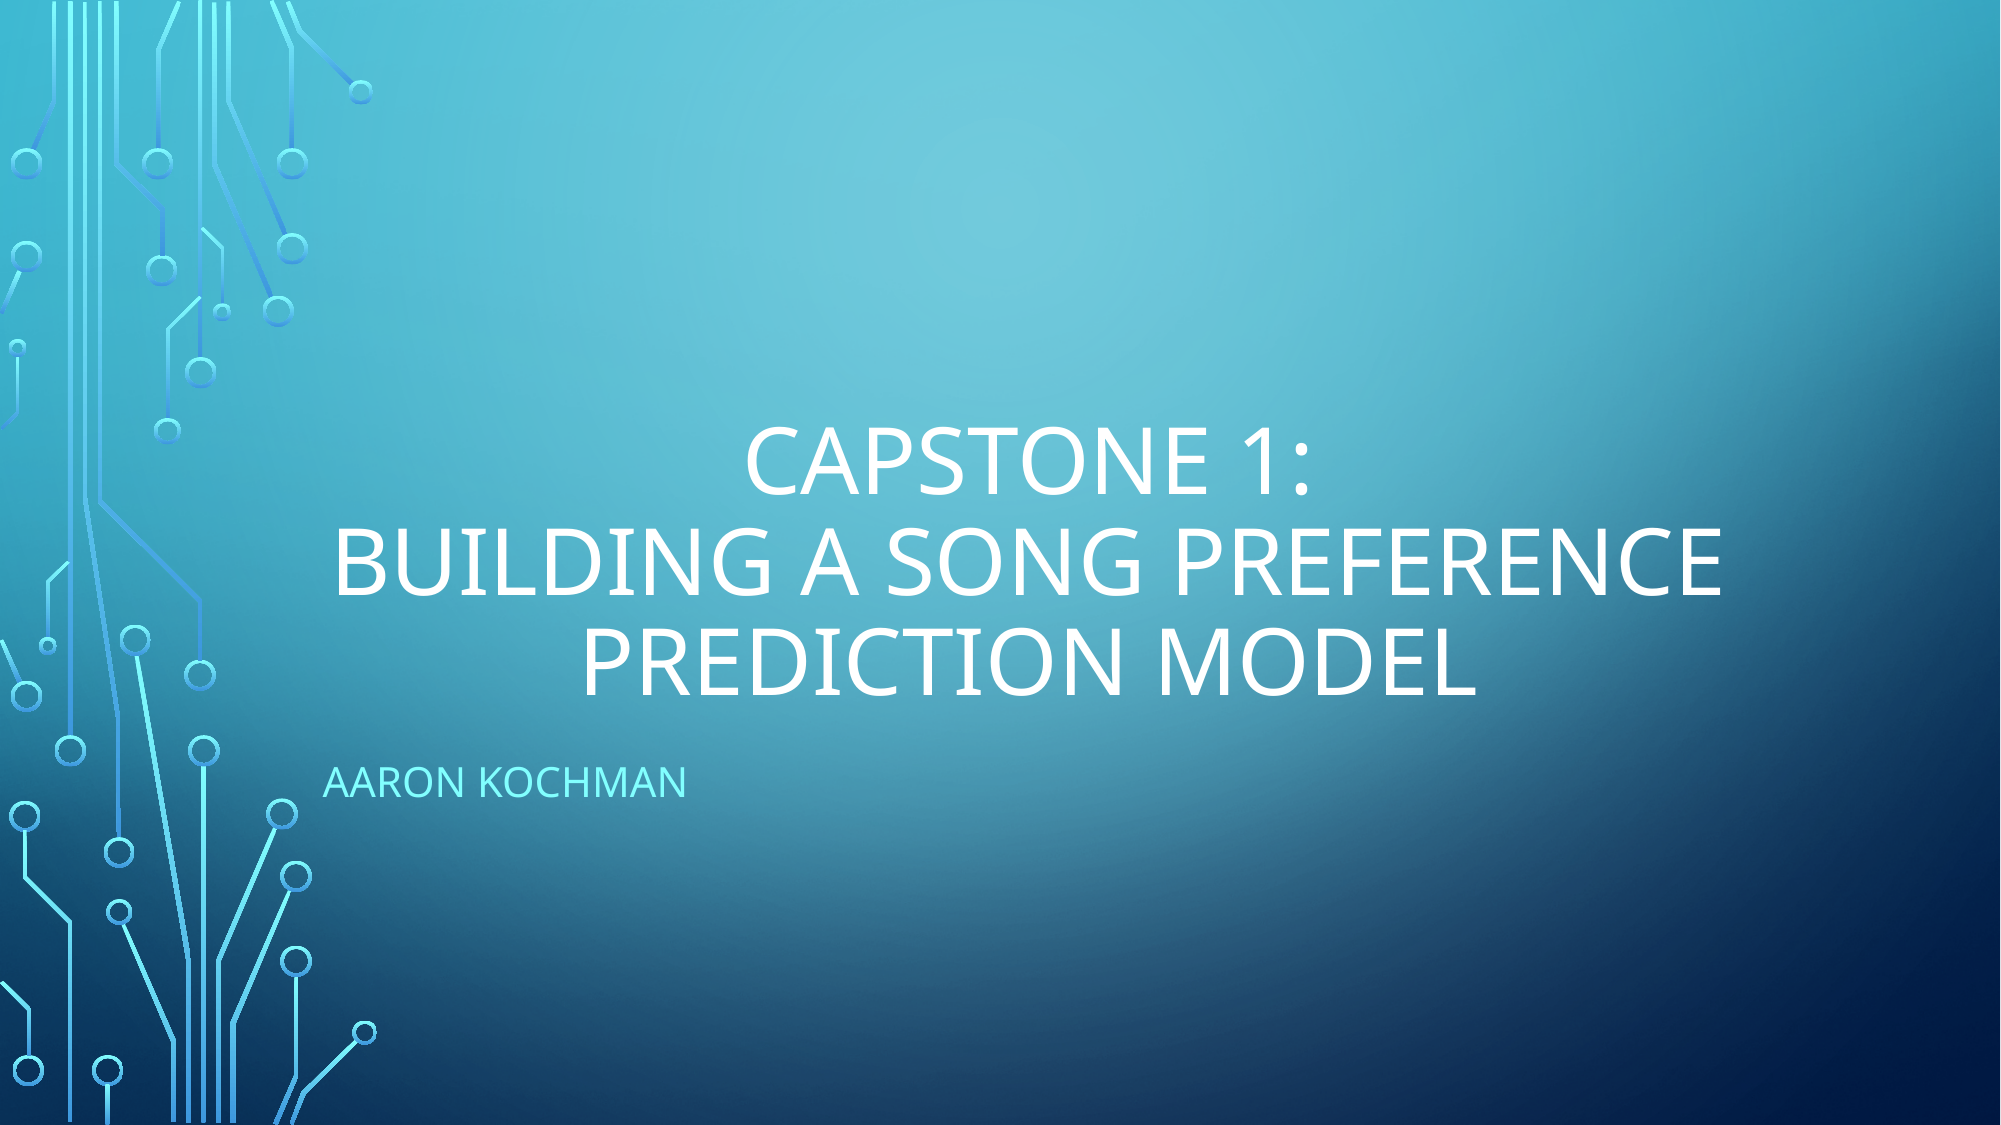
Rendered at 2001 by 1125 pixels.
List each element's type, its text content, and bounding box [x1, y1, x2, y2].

subtitle Aaron kochman [307, 738, 1750, 1010]
title Capstone 1: Building a Song Preference Prediction Model [307, 331, 1750, 724]
